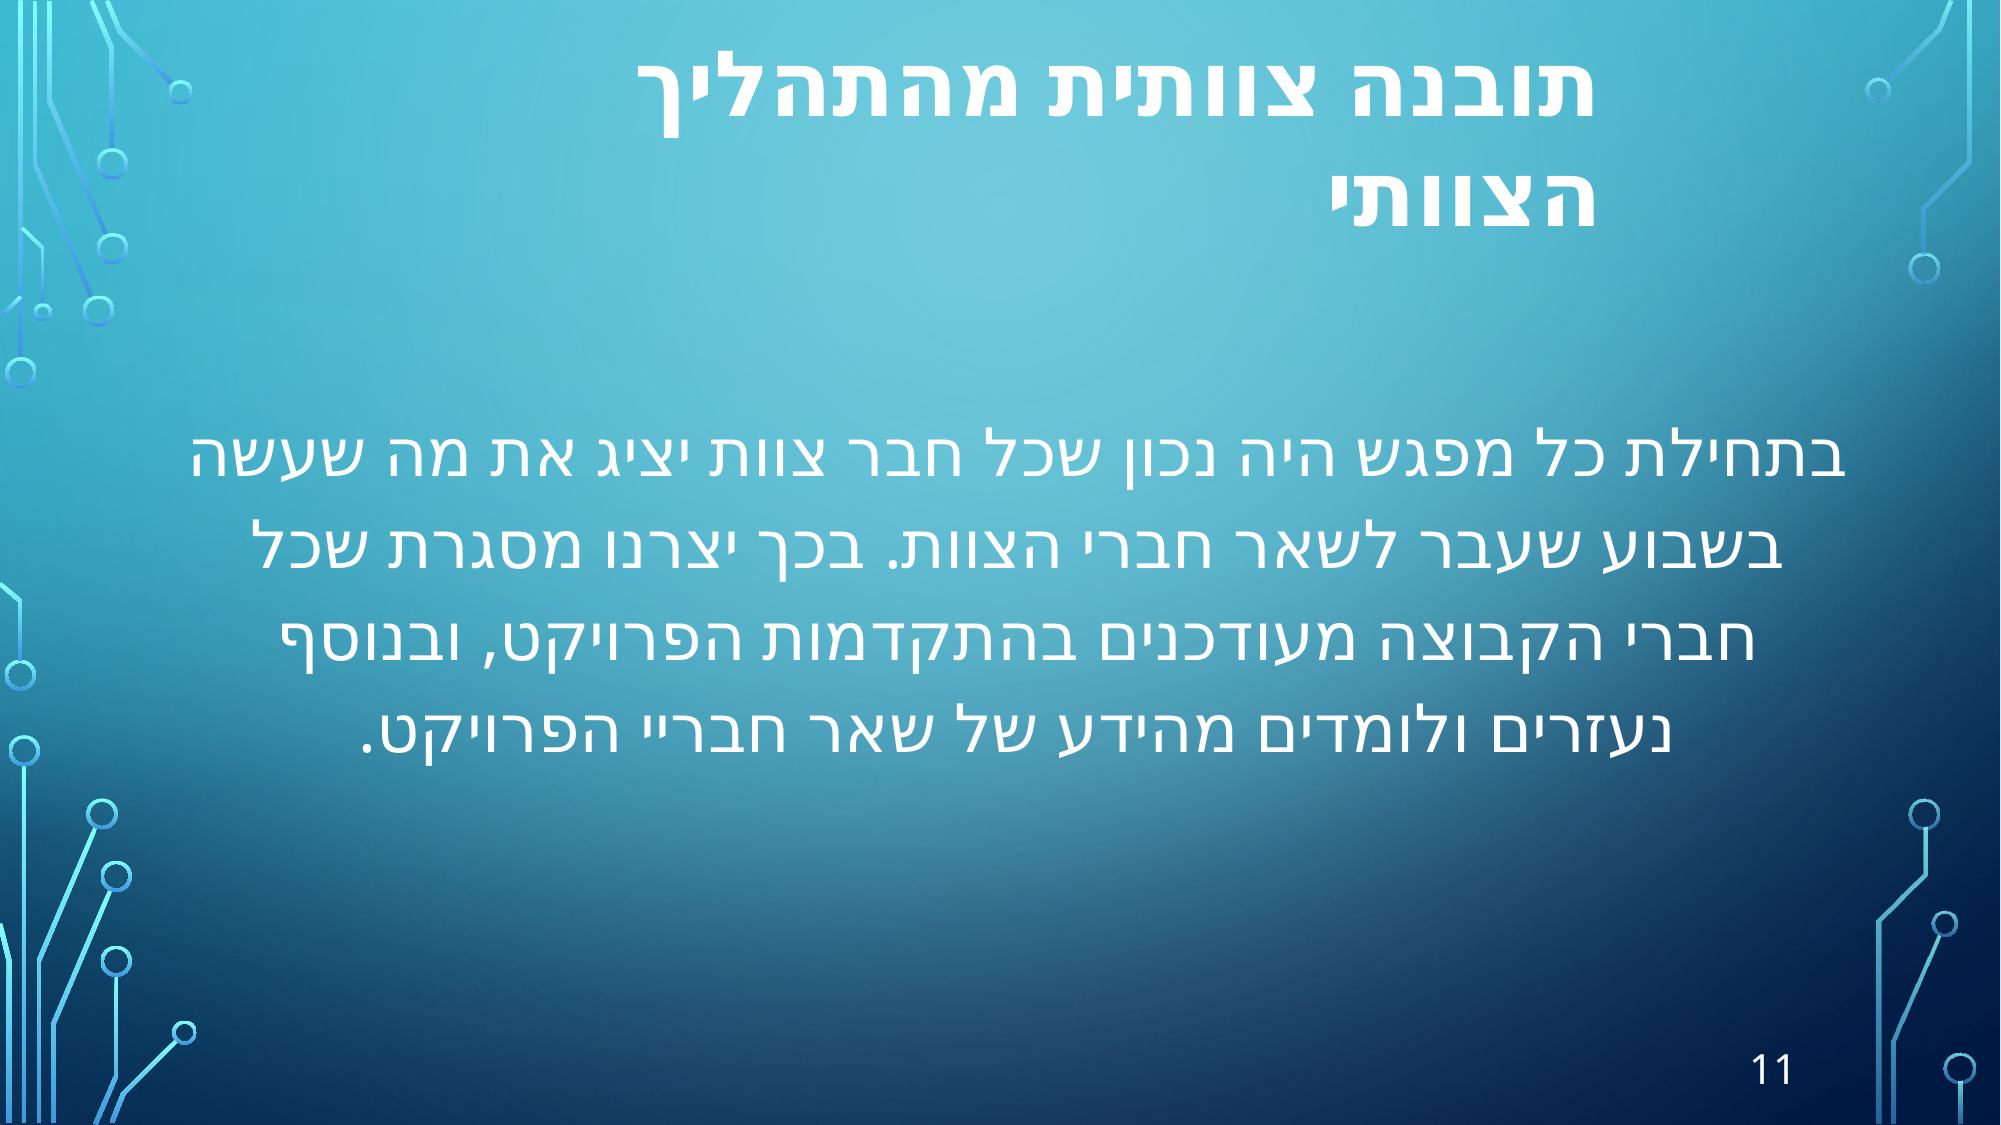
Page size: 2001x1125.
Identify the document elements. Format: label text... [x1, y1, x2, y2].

text_box בתחילת כל מפגש היה נכון שכל חבר צוות יציג את מה שעשה בשבוע שעבר לשאר חברי הצוות. בכך יצרנו מסגרת שכל חברי הקבוצה מעודכנים בהתקדמות הפרויקט, ובנוסף נעזרים ולומדים מהידע של שאר חבריי הפרויקט. [160, 390, 1876, 773]
slide_number 11 [1685, 1041, 1813, 1101]
text_box תובנה צוותית מהתהליך הצוותי [382, 17, 1618, 252]
